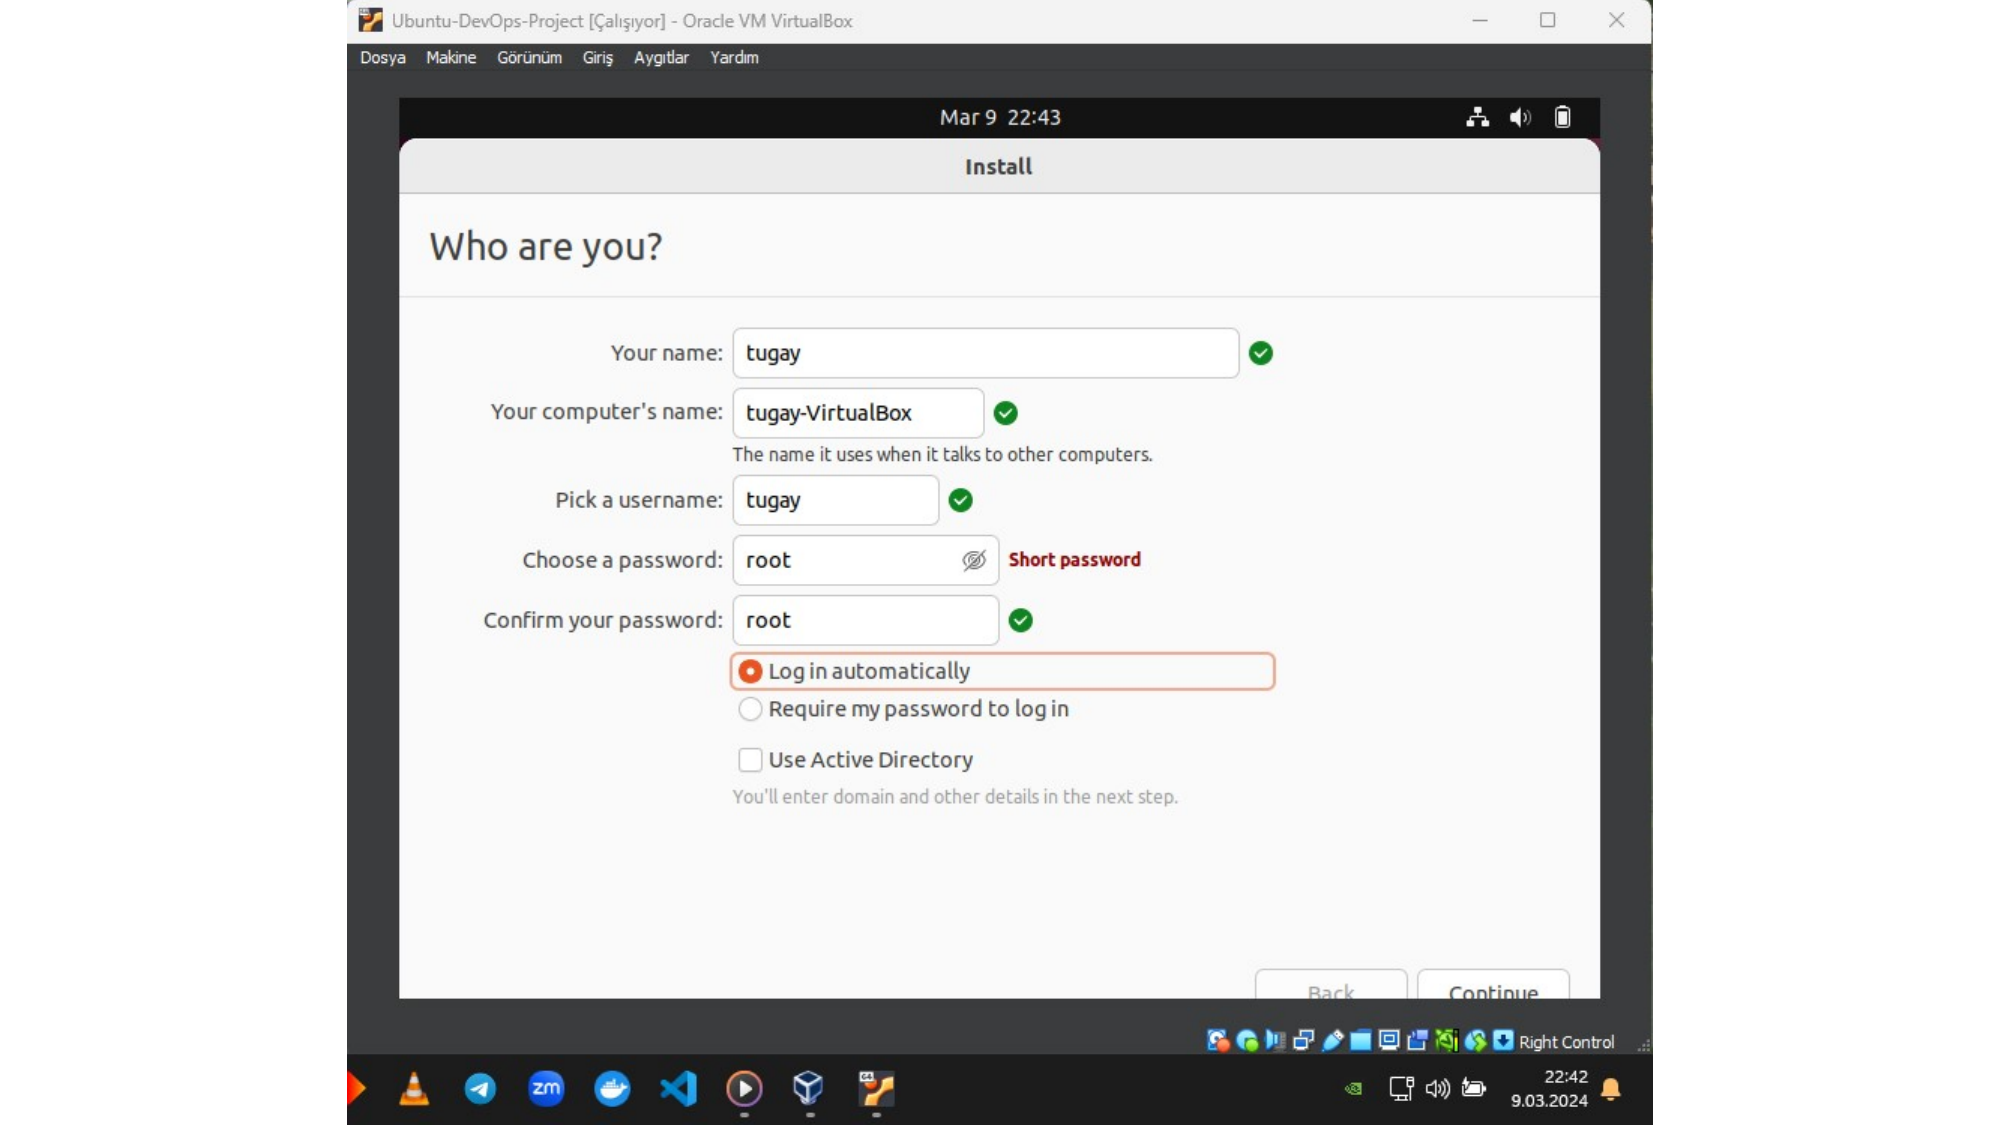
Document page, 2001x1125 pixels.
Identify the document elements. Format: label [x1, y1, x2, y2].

picture [347, 0, 1653, 1125]
